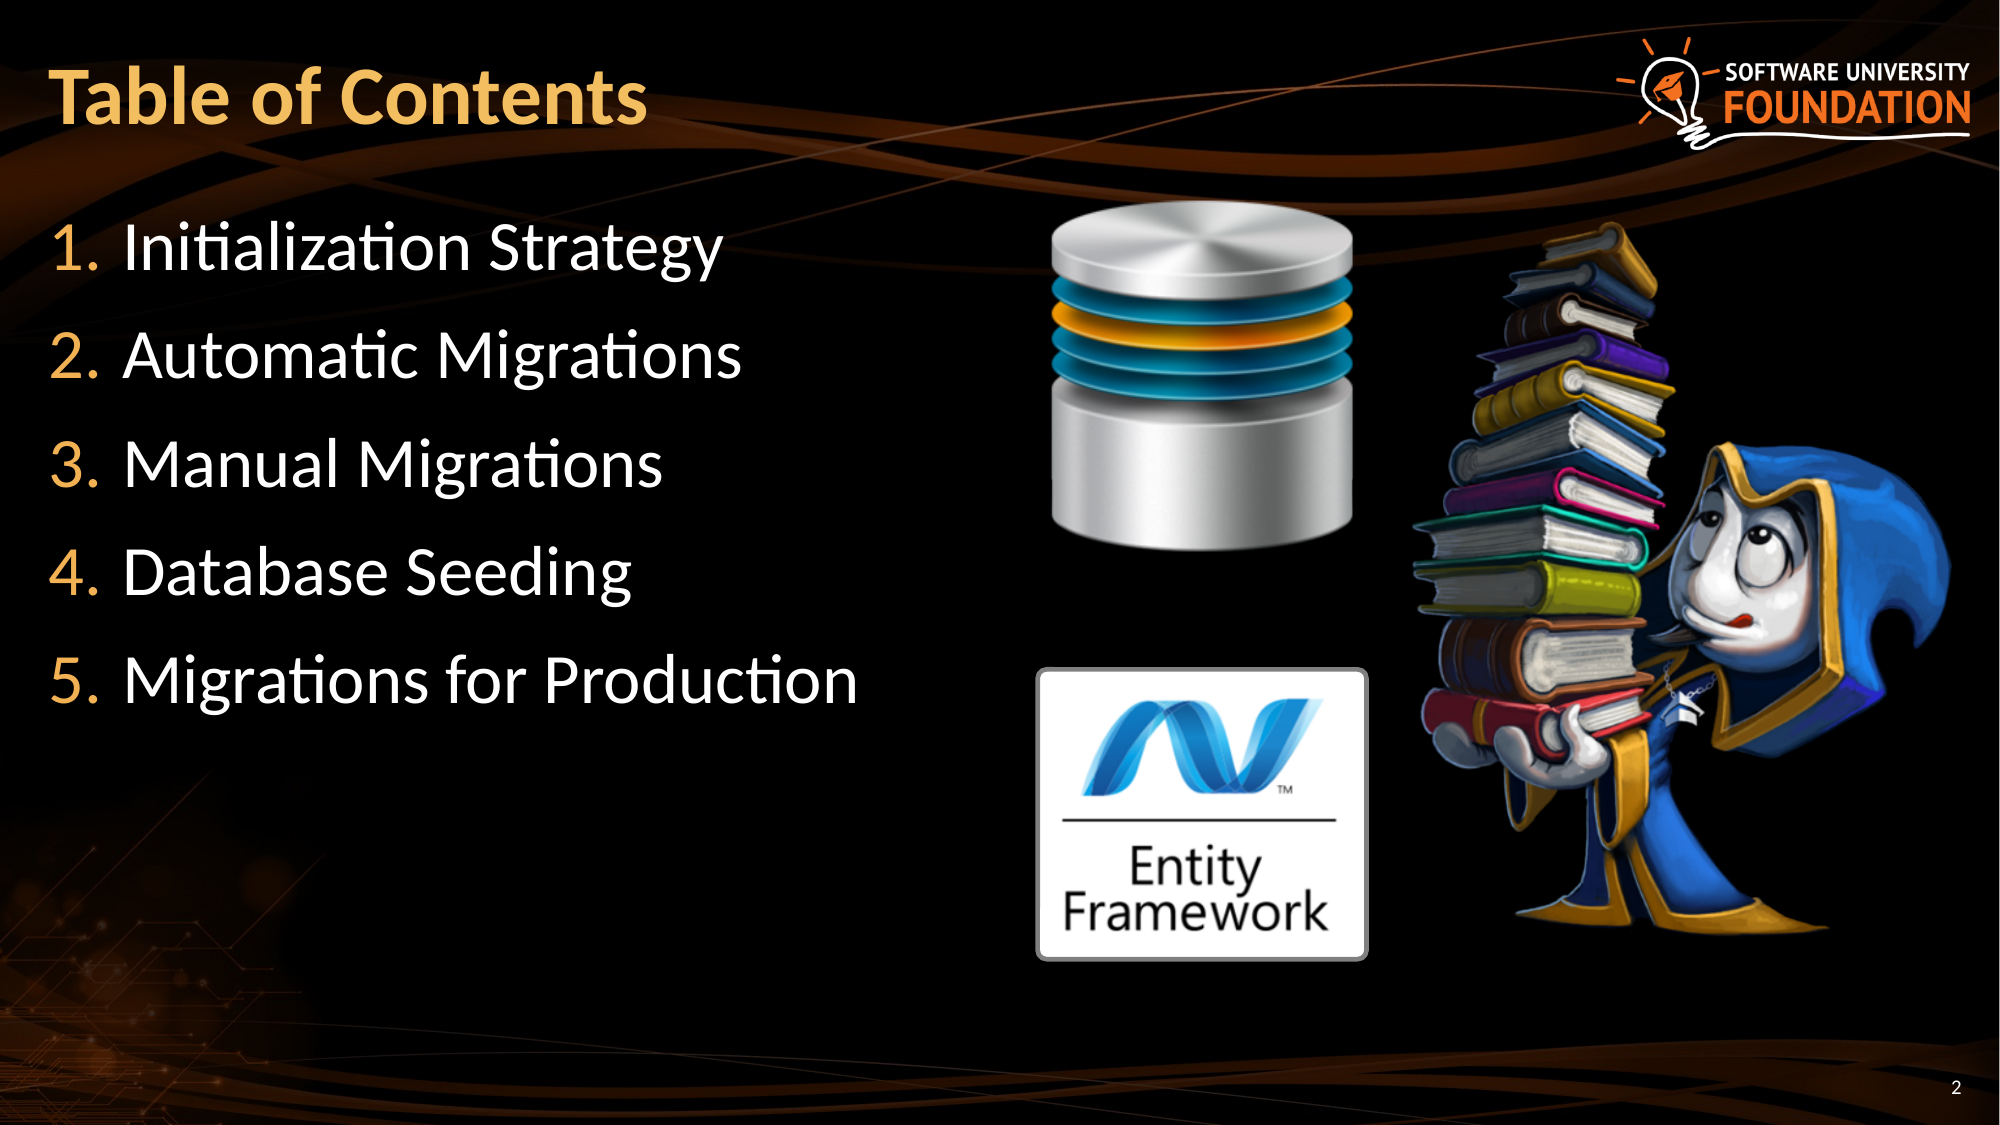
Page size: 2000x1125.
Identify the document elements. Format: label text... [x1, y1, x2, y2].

title Table of Contents [30, 6, 1602, 189]
picture [0, 0, 2000, 1125]
list Initialization Strategy Automatic Migrations Manual Migrations Database Seeding Migrations for Production [31, 195, 1968, 1103]
slide_number 2 [1897, 1070, 1968, 1103]
